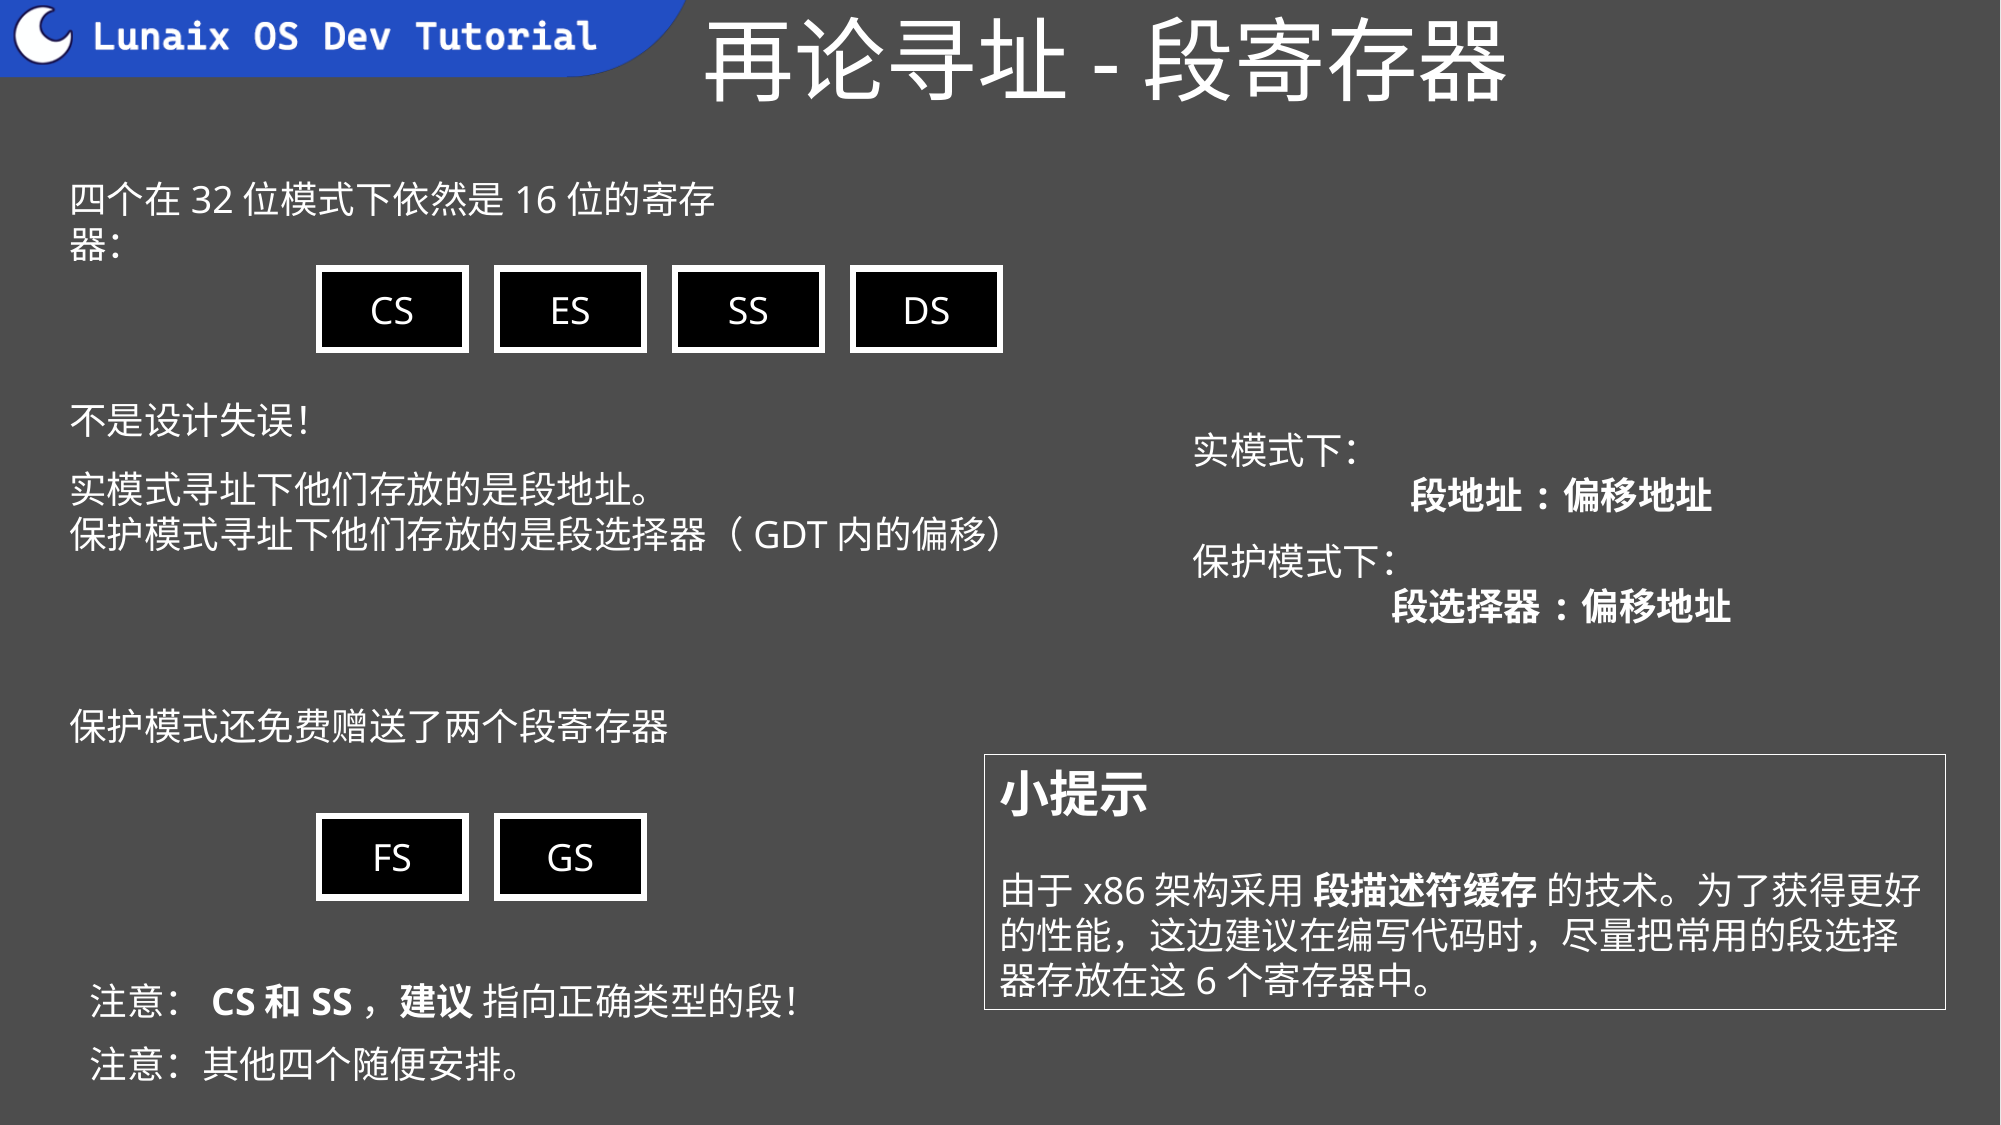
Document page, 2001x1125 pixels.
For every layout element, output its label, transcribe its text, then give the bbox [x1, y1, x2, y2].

title 再论寻址-段寄存器 [687, 0, 1839, 130]
text_box 注意：其他四个随便安排。 [74, 1033, 1104, 1094]
text_box 小提示 由于x86架构采用 段描述符缓存 的技术。为了获得更好的性能，这边建议在编写代码时，尽量把常用的段选择器存放在这6个寄存器中。 [984, 754, 1946, 1010]
text_box 实模式下： 段地址:偏移地址 [1178, 419, 1946, 525]
text_box ES [496, 274, 645, 351]
text_box 保护模式下： 段选择器:偏移地址 [1178, 530, 1946, 635]
text_box 四个在32位模式下依然是16位的寄存器： [54, 168, 768, 274]
text_box CS [318, 274, 467, 351]
text_box GS [496, 815, 645, 898]
text_box 实模式寻址下他们存放的是段地址。 保护模式寻址下他们存放的是段选择器（GDT内的偏移） [54, 458, 1047, 564]
text_box 保护模式还免费赠送了两个段寄存器 [54, 695, 768, 755]
text_box SS [674, 267, 823, 351]
text_box 注意：CS和SS，建议 指向正确类型的段！ [74, 970, 1104, 1030]
picture [0, 0, 2001, 1125]
text_box DS [852, 267, 1001, 351]
text_box 不是设计失误！ [54, 389, 360, 449]
text_box FS [318, 815, 467, 898]
